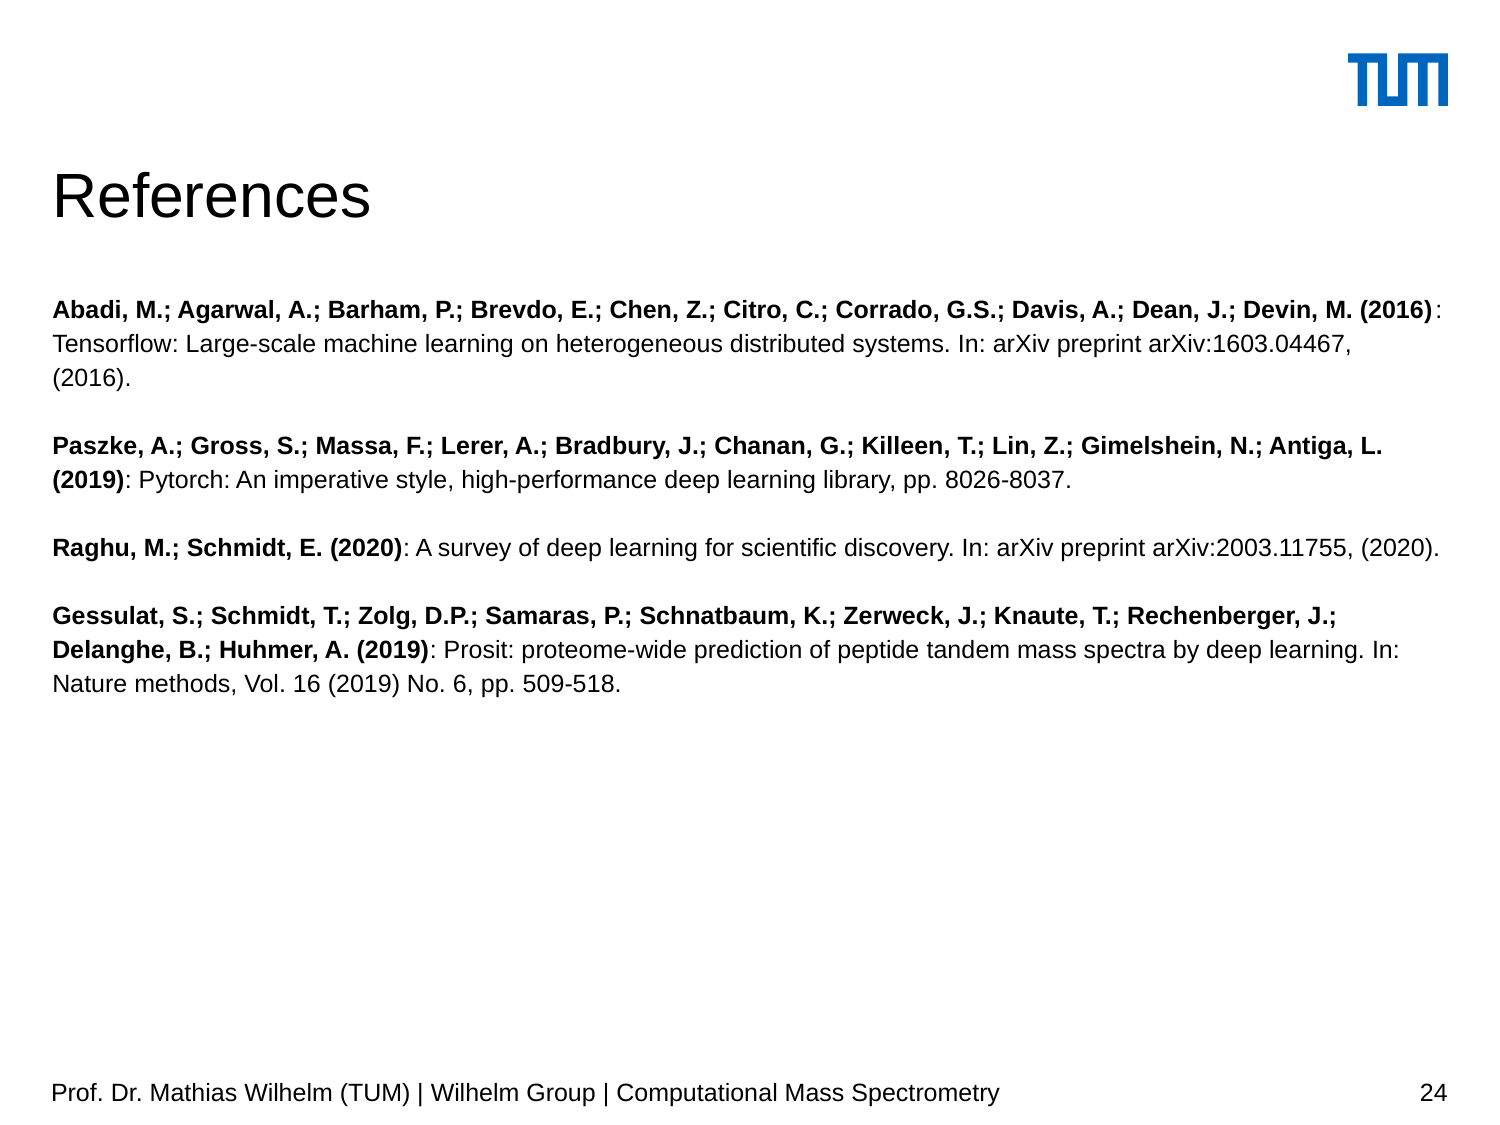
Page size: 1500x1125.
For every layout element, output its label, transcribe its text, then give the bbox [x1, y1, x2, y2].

footer Prof. Dr. Mathias Wilhelm (TUM) | Wilhelm Group | Computational Mass Spectrometry [51, 1061, 1435, 1122]
list Abadi, M.; Agarwal, A.; Barham, P.; Brevdo, E.; Chen, Z.; Citro, C.; Corrado, G.S.; Davis, A.; Dean, J.; Devin, M. (2016): Tensorflow: Large-scale machine learning on heterogeneous distributed systems. In: arXiv preprint arXiv:1603.04467, (2016). Paszke, A.; Gross, S.; Massa, F.; Lerer, A.; Bradbury, J.; Chanan, G.; Killeen, T.; Lin, Z.; Gimelshein, N.; Antiga, L. (2019): Pytorch: An imperative style, high-performance deep learning library, pp. 8026-8037. Raghu, M.; Schmidt, E. (2020): A survey of deep learning for scientific discovery. In: arXiv preprint arXiv:2003.11755, (2020). Gessulat, S.; Schmidt, T.; Zolg, D.P.; Samaras, P.; Schnatbaum, K.; Zerweck, J.; Knaute, T.; Rechenberger, J.; Delanghe, B.; Huhmer, A. (2019): Prosit: proteome-wide prediction of peptide tandem mass spectra by deep learning. In: Nature methods, Vol. 16 (2019) No. 6, pp. 509-518. [52, 288, 1449, 1061]
slide_number 24 [1435, 1061, 1448, 1122]
title References [52, 162, 1449, 231]
